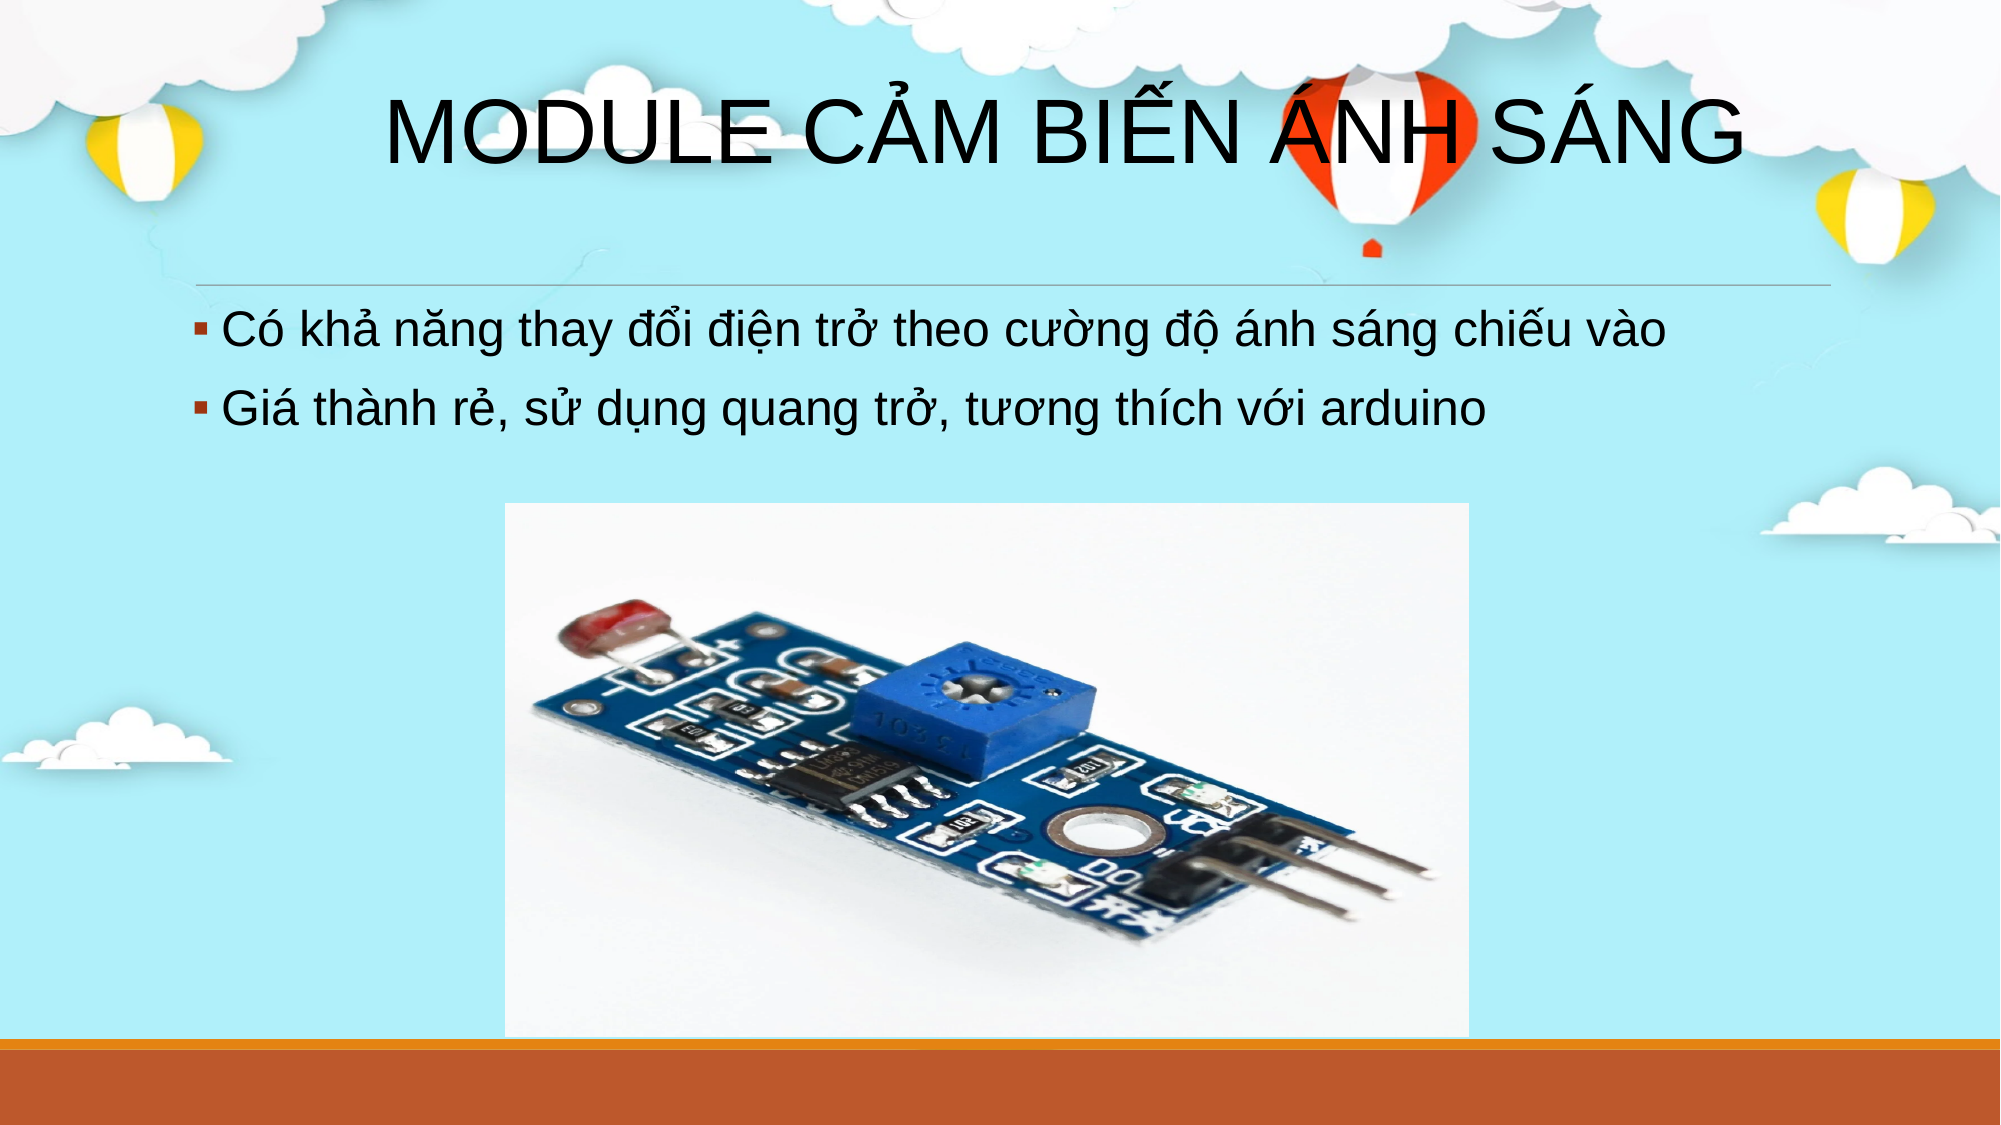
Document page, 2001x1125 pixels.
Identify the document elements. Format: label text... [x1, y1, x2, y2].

picture [0, 0, 2001, 1125]
text_box Có khả năng thay đổi điện trở theo cường độ ánh sáng chiếu vào Giá thành rẻ, sử dụng quang trở, tương thích với arduino [176, 295, 1854, 450]
text_box MODULE CẢM BIẾN ÁNH SÁNG [369, 75, 1826, 193]
